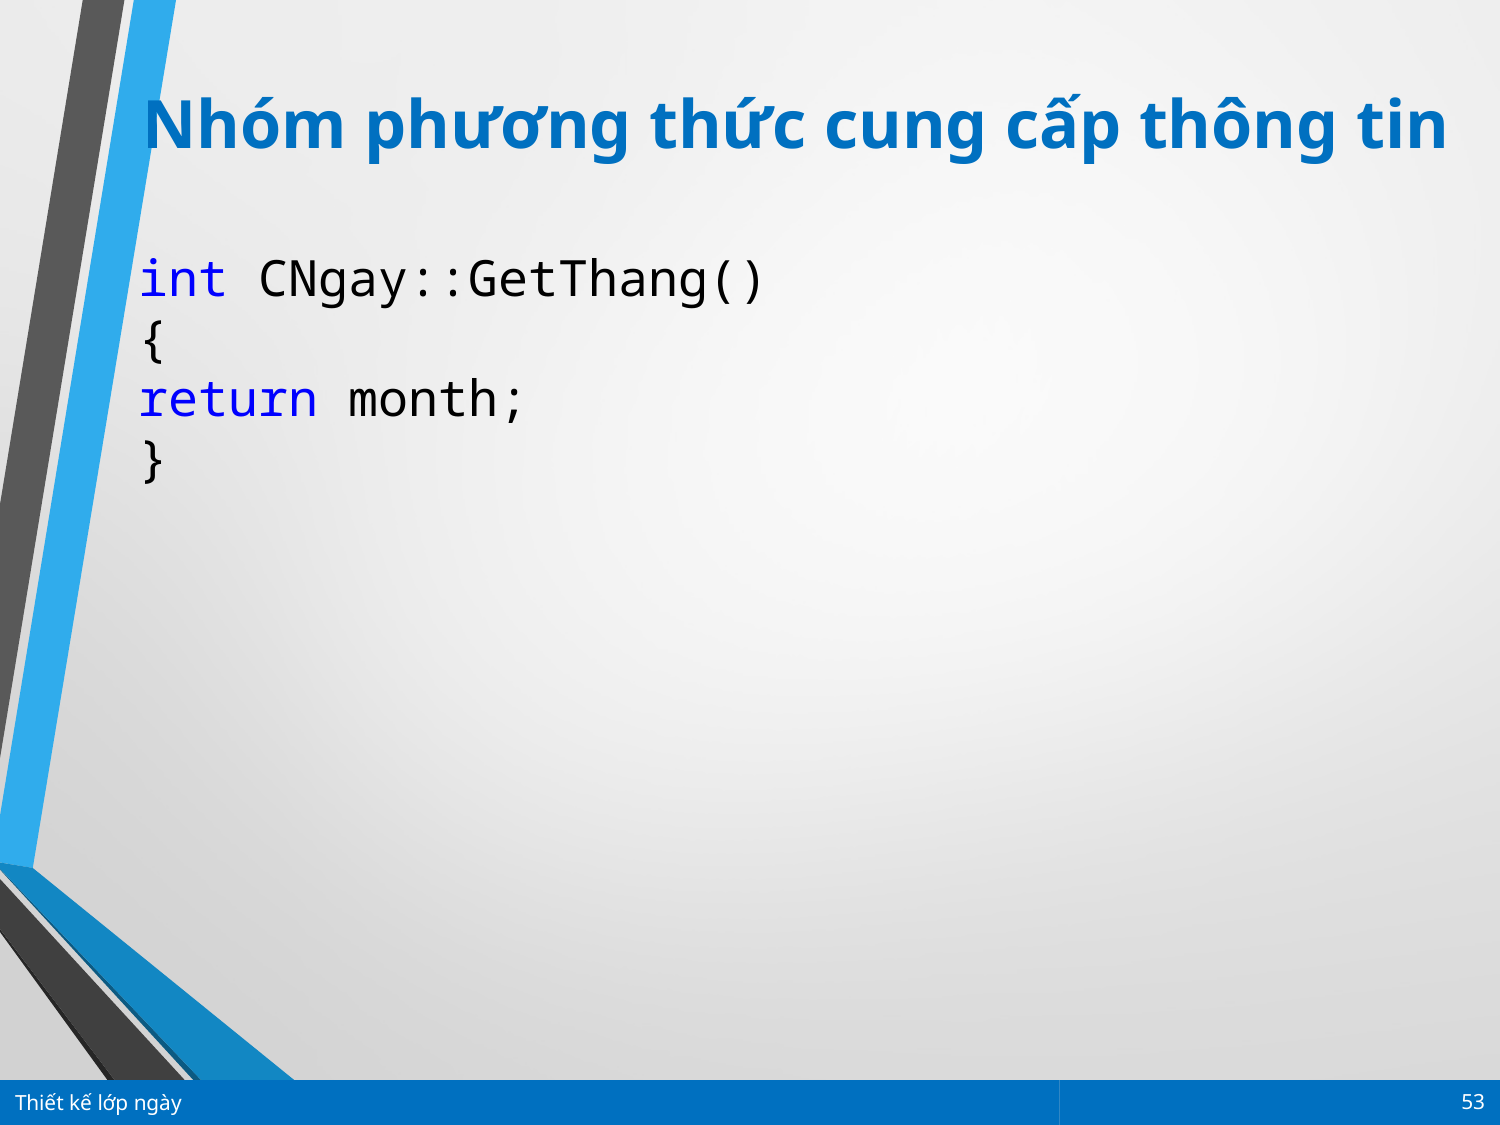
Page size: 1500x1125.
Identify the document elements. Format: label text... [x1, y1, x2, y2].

text_box int CNgay::GetThang() { return month; } [123, 238, 1500, 494]
slide_number 53 [1059, 1080, 1500, 1125]
text_box Nhóm phương thức cung cấp thông tin [123, 74, 1469, 169]
footer Thiết kế lớp ngày [0, 1080, 1059, 1125]
